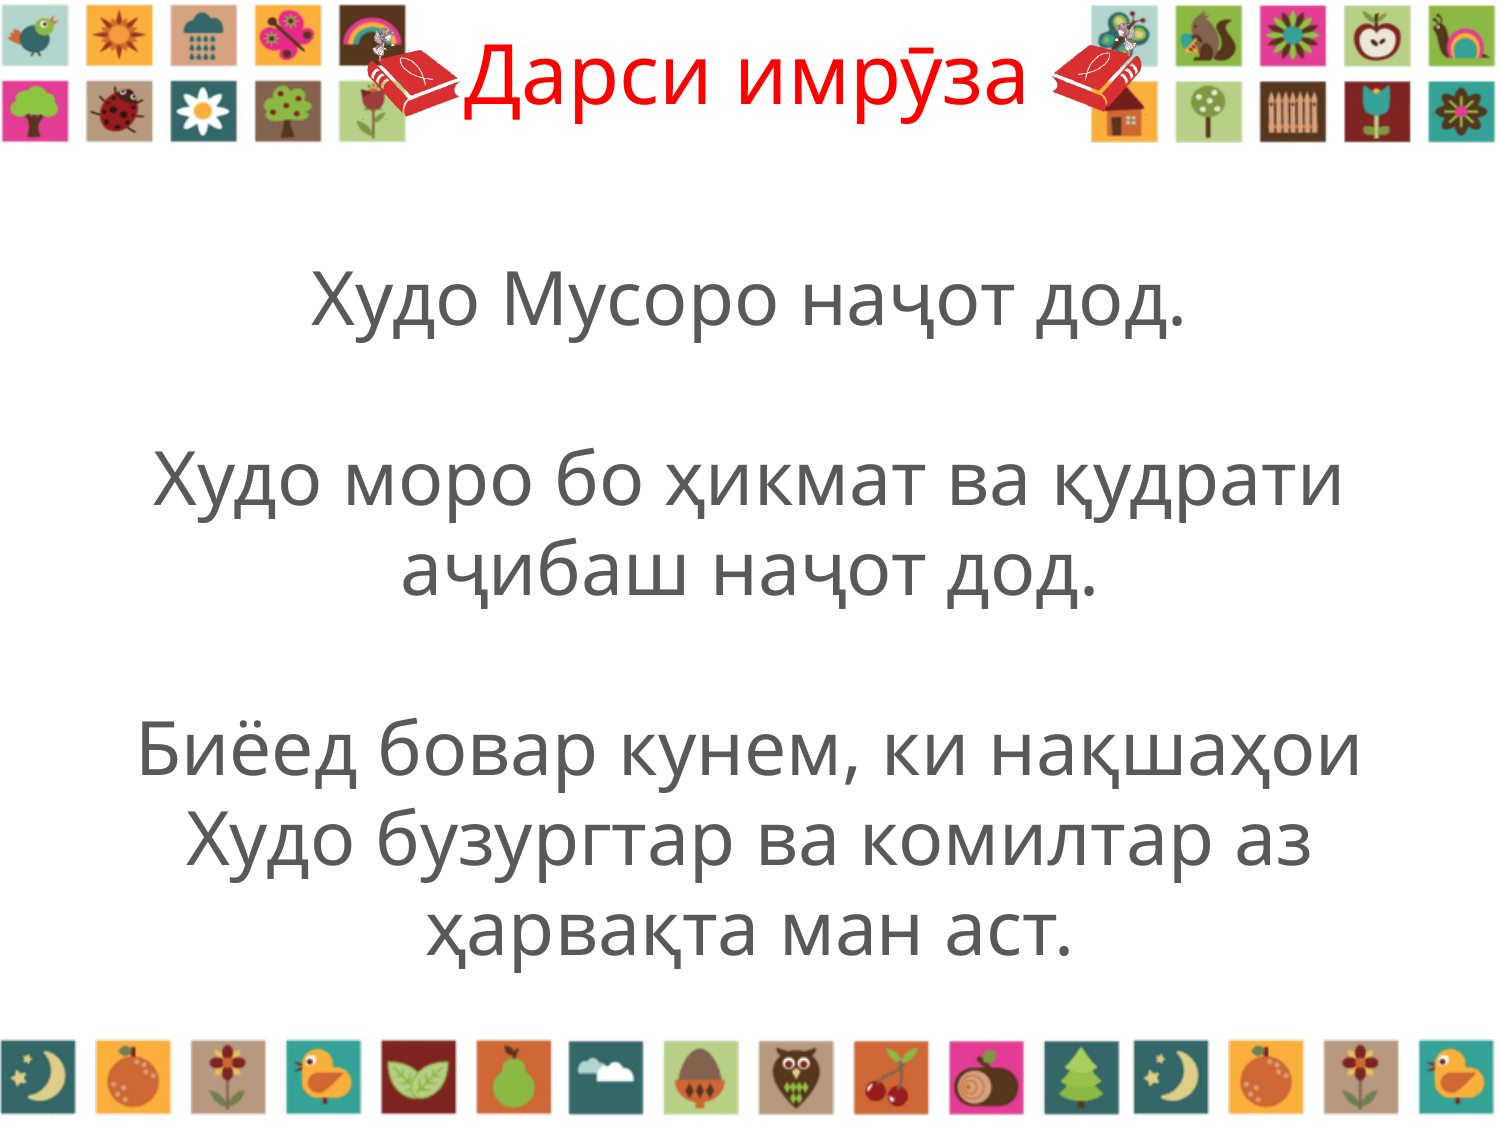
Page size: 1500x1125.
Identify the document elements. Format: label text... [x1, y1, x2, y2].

text_box Дарси имрӯза [425, 13, 1078, 129]
picture [1020, 3, 1500, 150]
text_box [0, 1028, 1500, 1118]
text_box Худо Мусоро наҷот дод. Худо моро бо ҳикмат ва қудрати аҷибаш наҷот дод. Биёед бовар кунем, ки нақшаҳои Худо бузургтар ва комилтар аз ҳарвақта ман аст. [76, 243, 1424, 979]
picture [0, 3, 492, 150]
